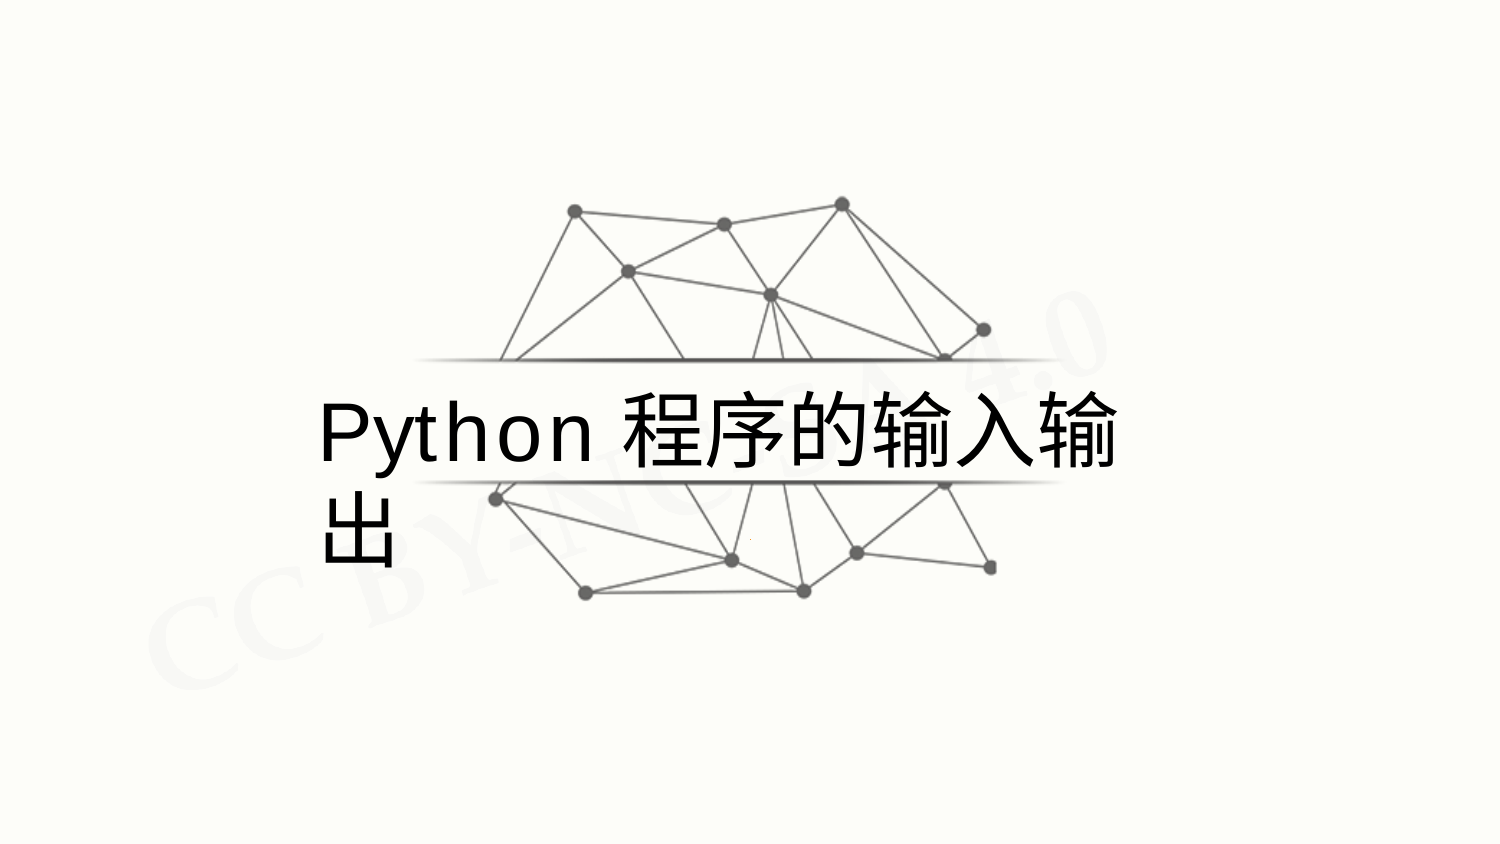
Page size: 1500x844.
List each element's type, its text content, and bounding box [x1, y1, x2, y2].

title Python程序的输入输出 [315, 377, 1185, 578]
text_box [312, 173, 1128, 663]
text_box [148, 495, 499, 690]
